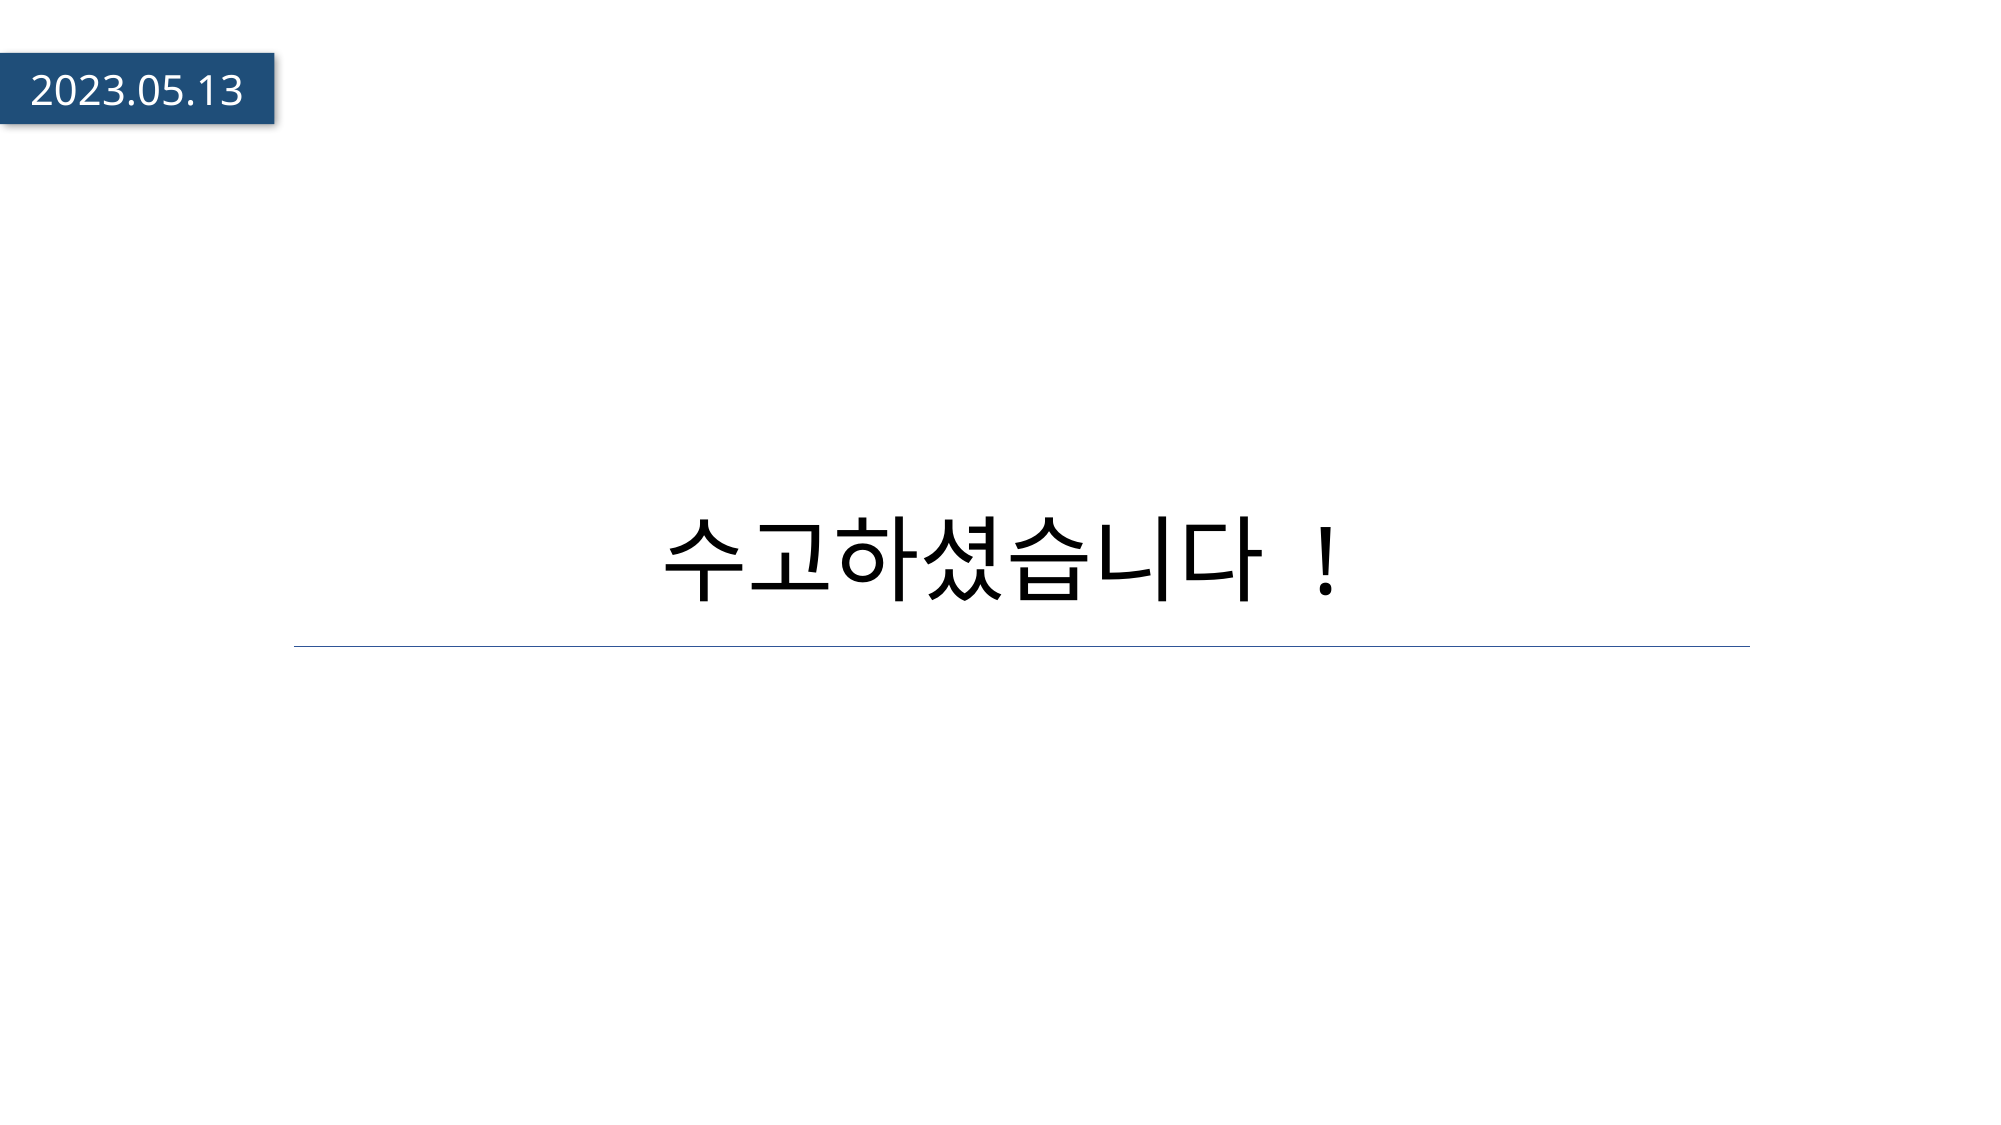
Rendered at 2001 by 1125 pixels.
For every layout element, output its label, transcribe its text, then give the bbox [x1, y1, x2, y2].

title 수고하셨습니다 ! [249, 200, 1750, 621]
text_box 2023.05.13 [0, 52, 275, 125]
